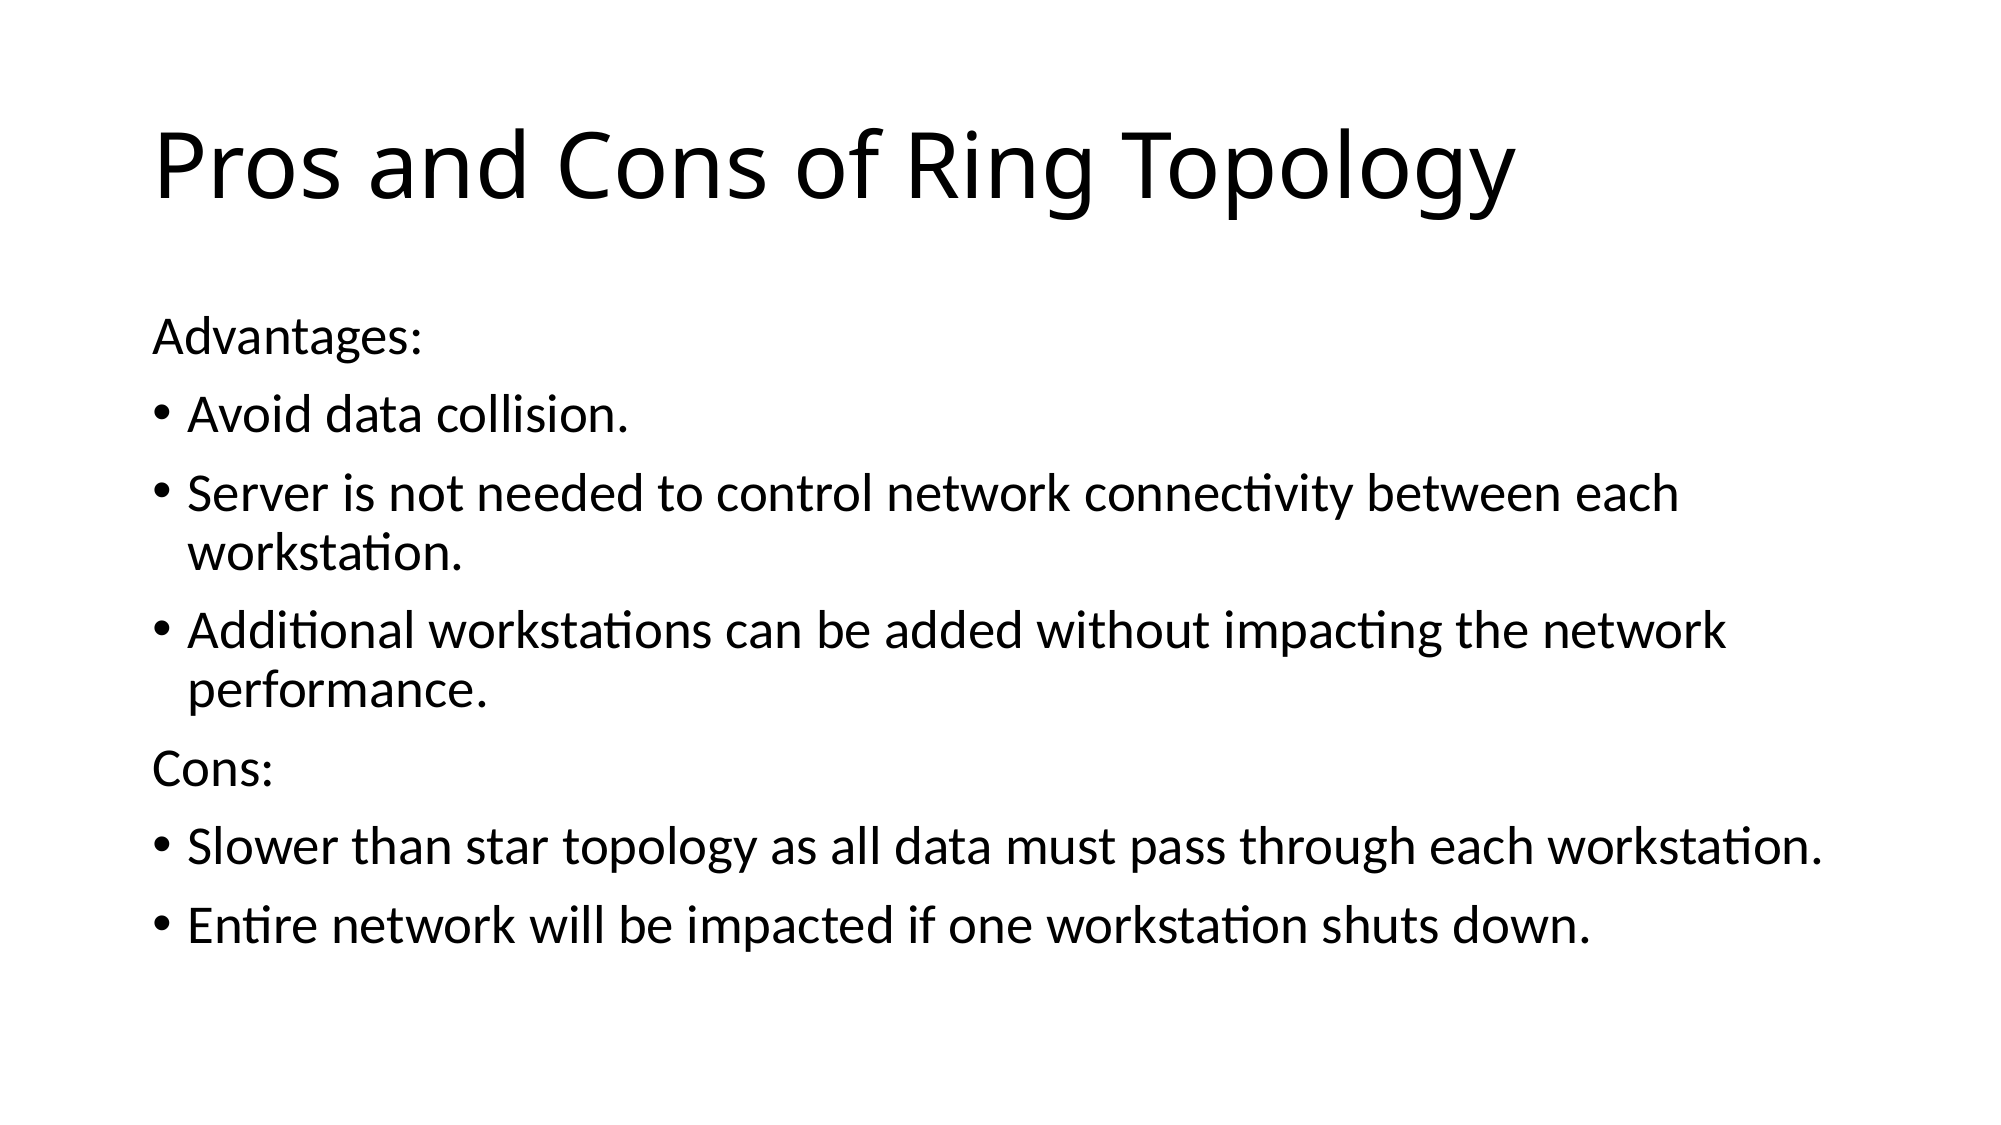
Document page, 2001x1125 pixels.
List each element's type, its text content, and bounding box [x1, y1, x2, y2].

list Advantages: Avoid data collision. Server is not needed to control network connectivity between each workstation. Additional workstations can be added without impacting the network performance. Cons: Slower than star topology as all data must pass through each workstation. Entire network will be impacted if one workstation shuts down. [137, 299, 1863, 1014]
title Pros and Cons of Ring Topology [137, 59, 1863, 278]
